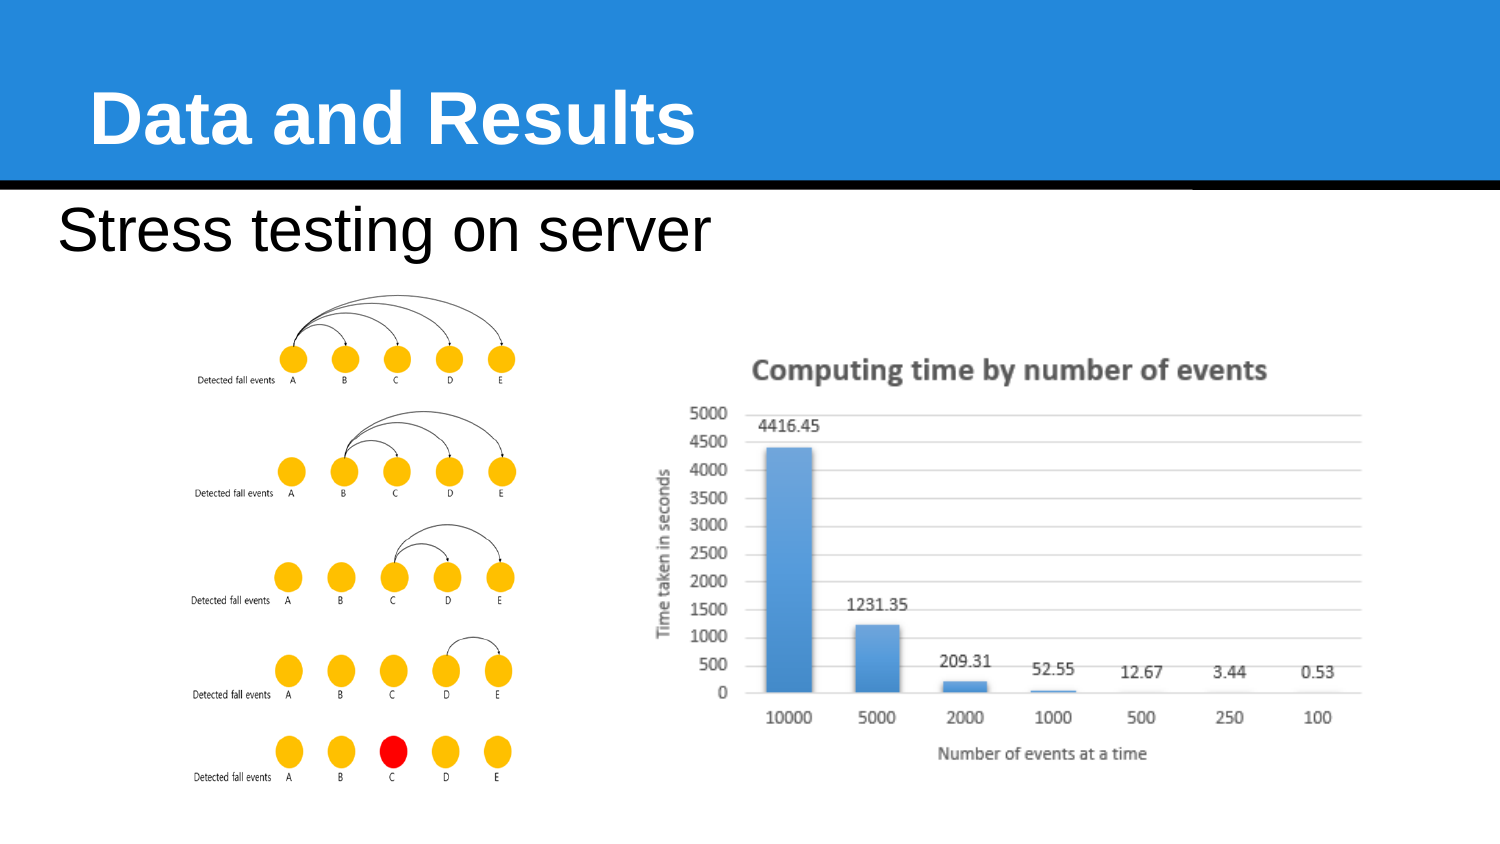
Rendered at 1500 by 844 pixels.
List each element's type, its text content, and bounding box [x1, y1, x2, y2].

picture [647, 349, 1375, 771]
text_box Stress testing on server [42, 174, 1425, 844]
text_box Data and Results [75, 33, 1425, 174]
picture [182, 288, 524, 790]
